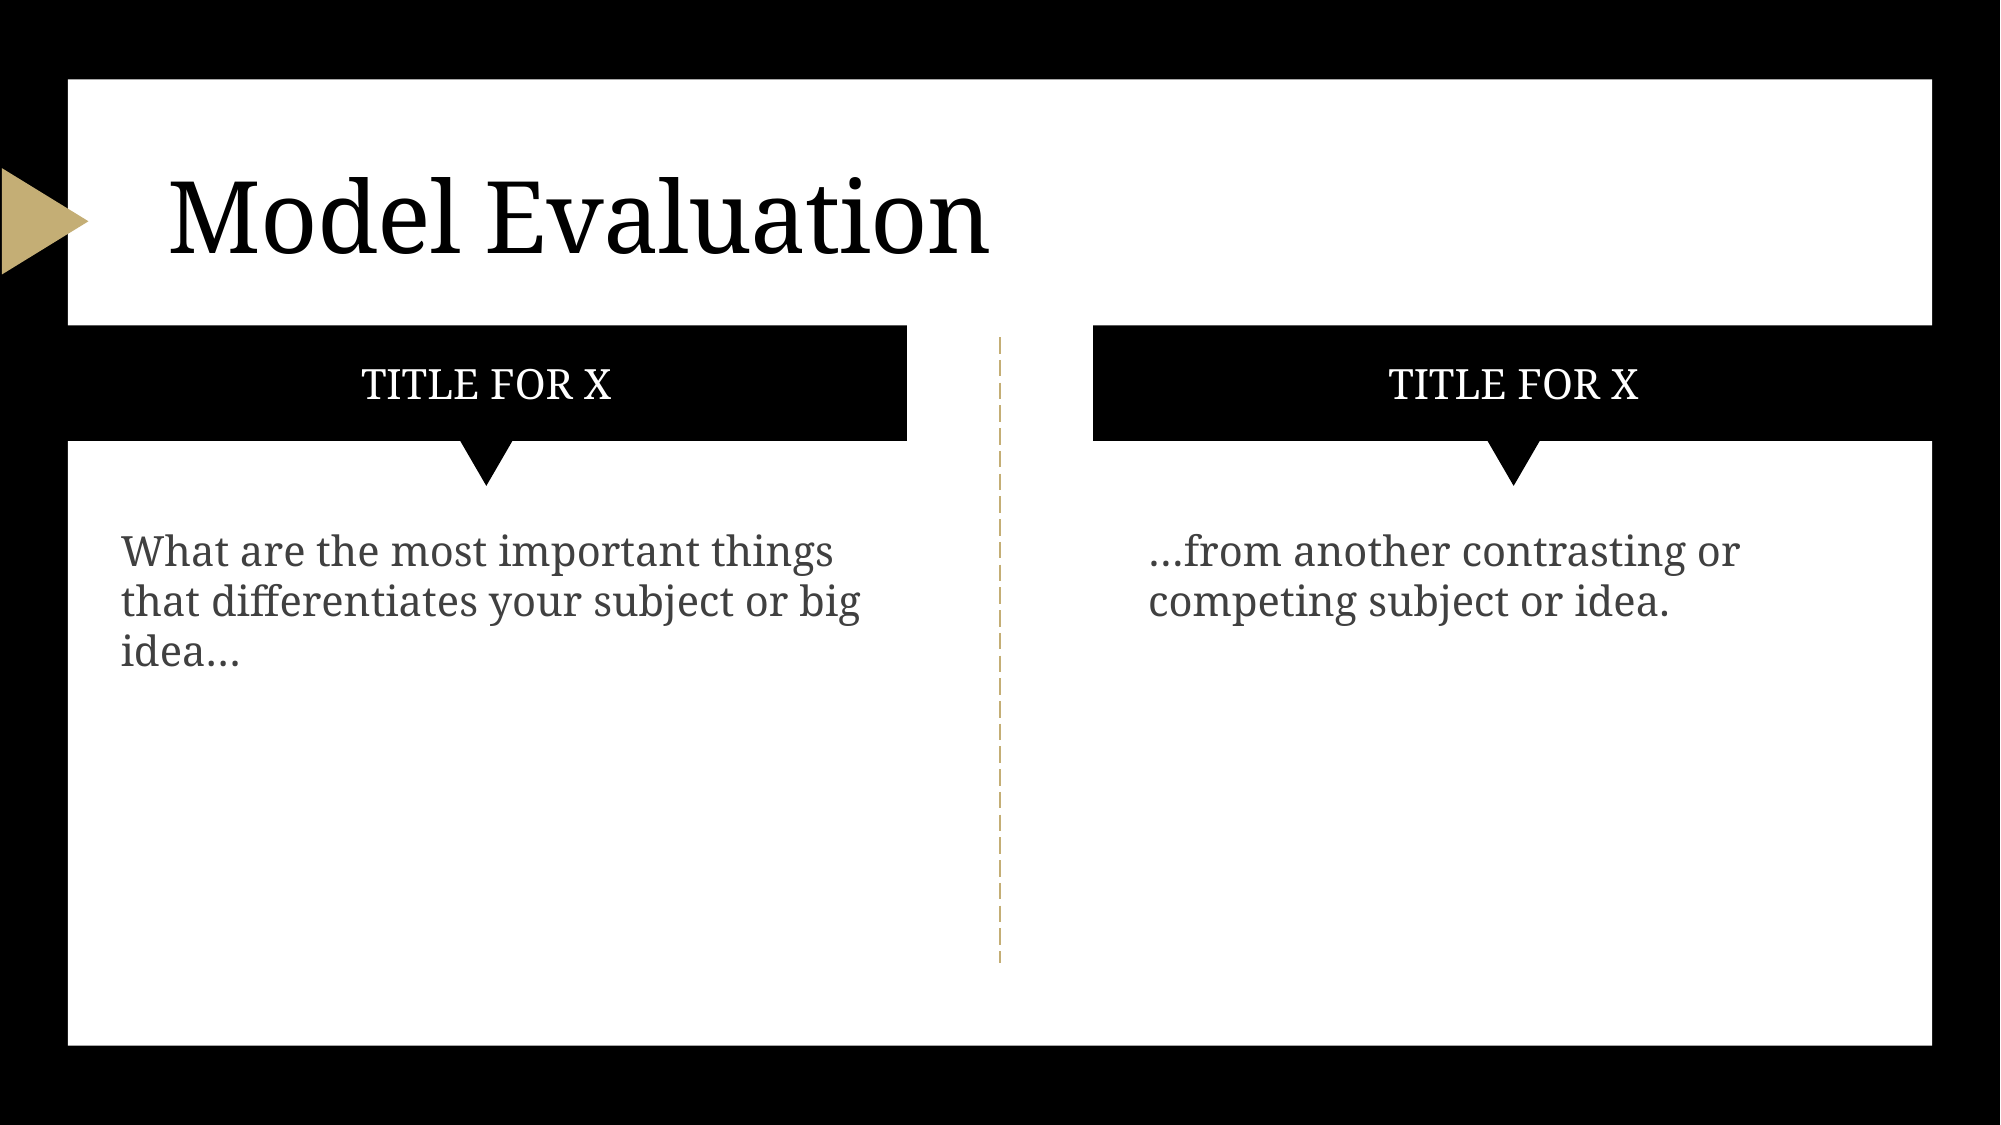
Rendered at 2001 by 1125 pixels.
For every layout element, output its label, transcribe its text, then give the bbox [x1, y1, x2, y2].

list What are the most important things that differentiates your subject or big idea… [105, 517, 867, 989]
list …from another contrasting or competing subject or idea. [1133, 517, 1895, 989]
list Title for X [1133, 325, 1895, 441]
list Title for X [105, 325, 867, 441]
title Model Evaluation [152, 146, 1828, 296]
